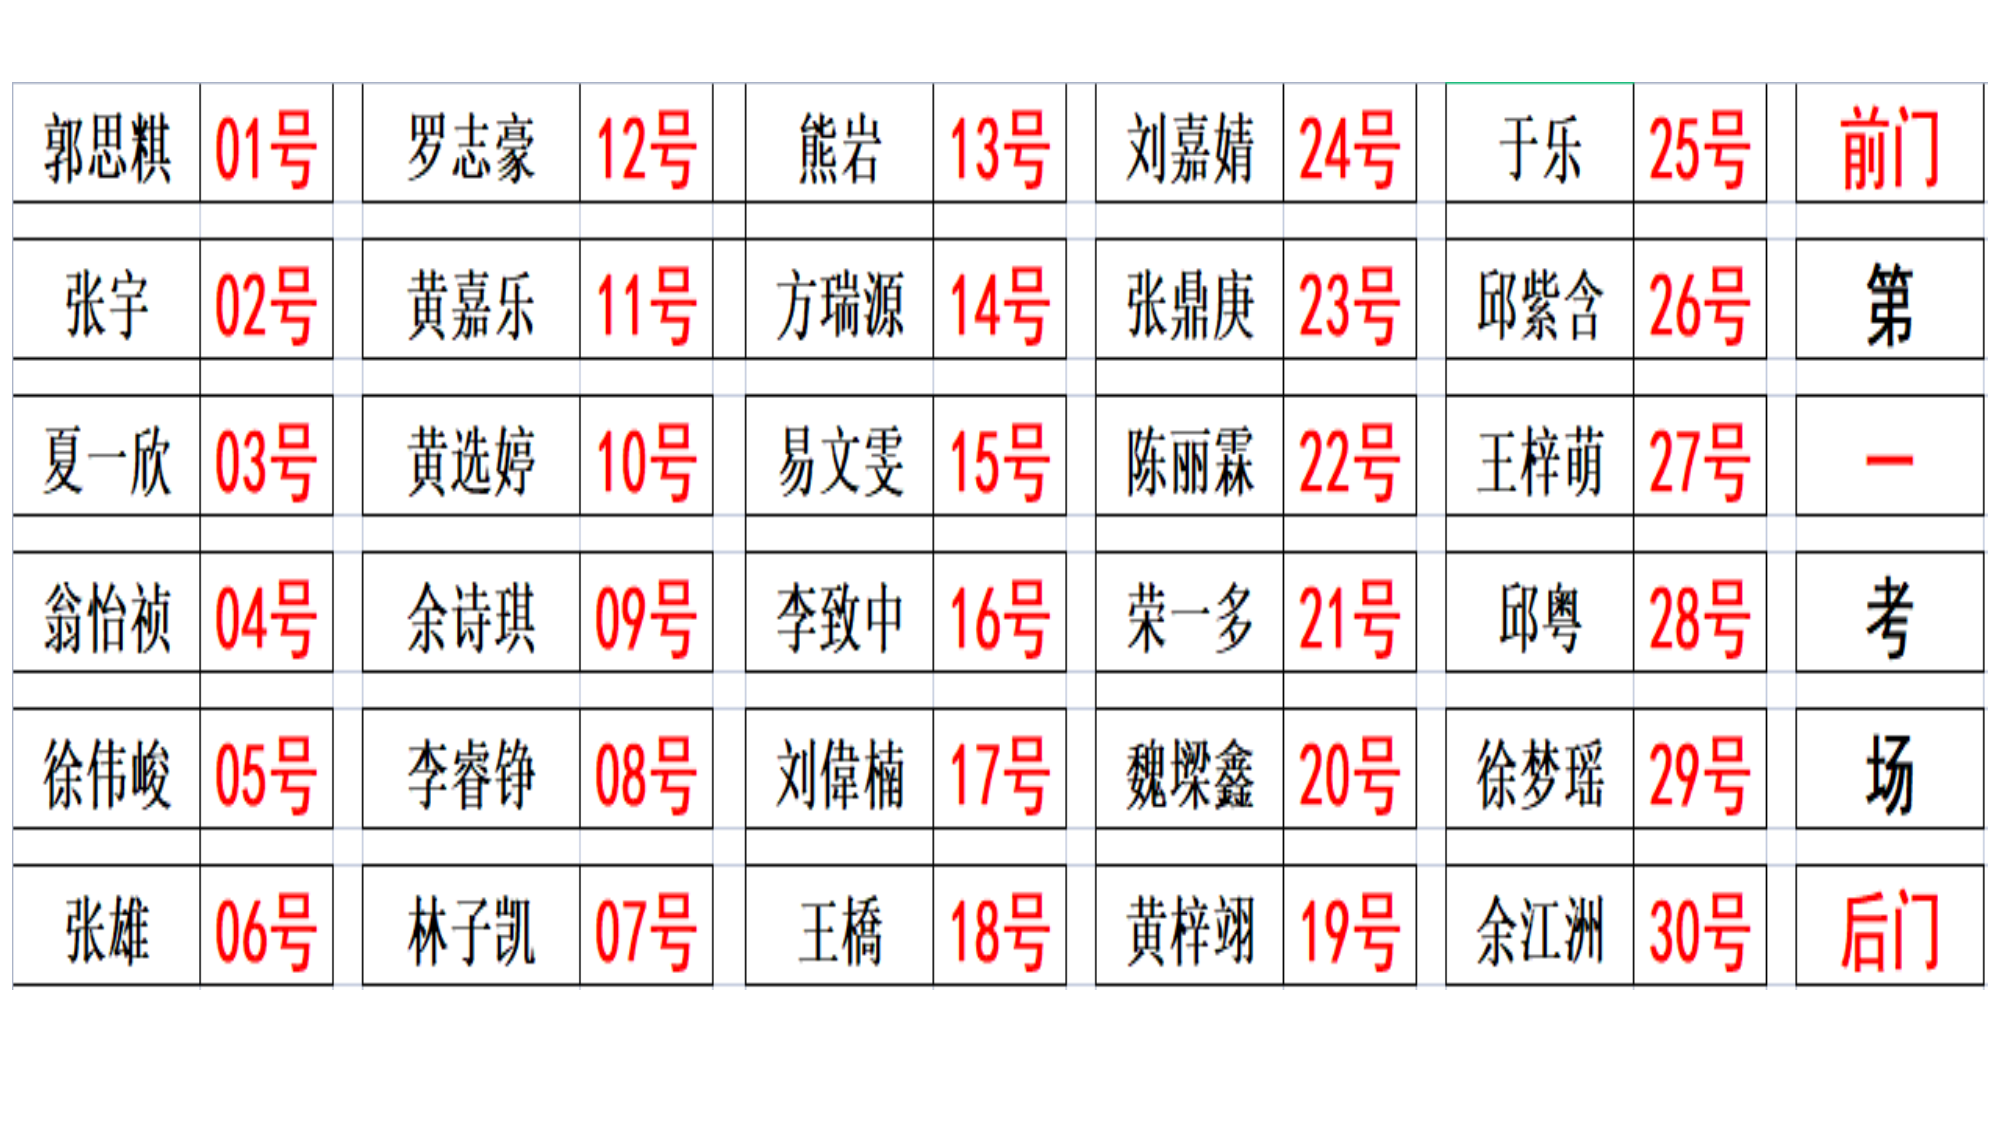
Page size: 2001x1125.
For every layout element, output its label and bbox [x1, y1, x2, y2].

picture [12, 82, 1988, 990]
